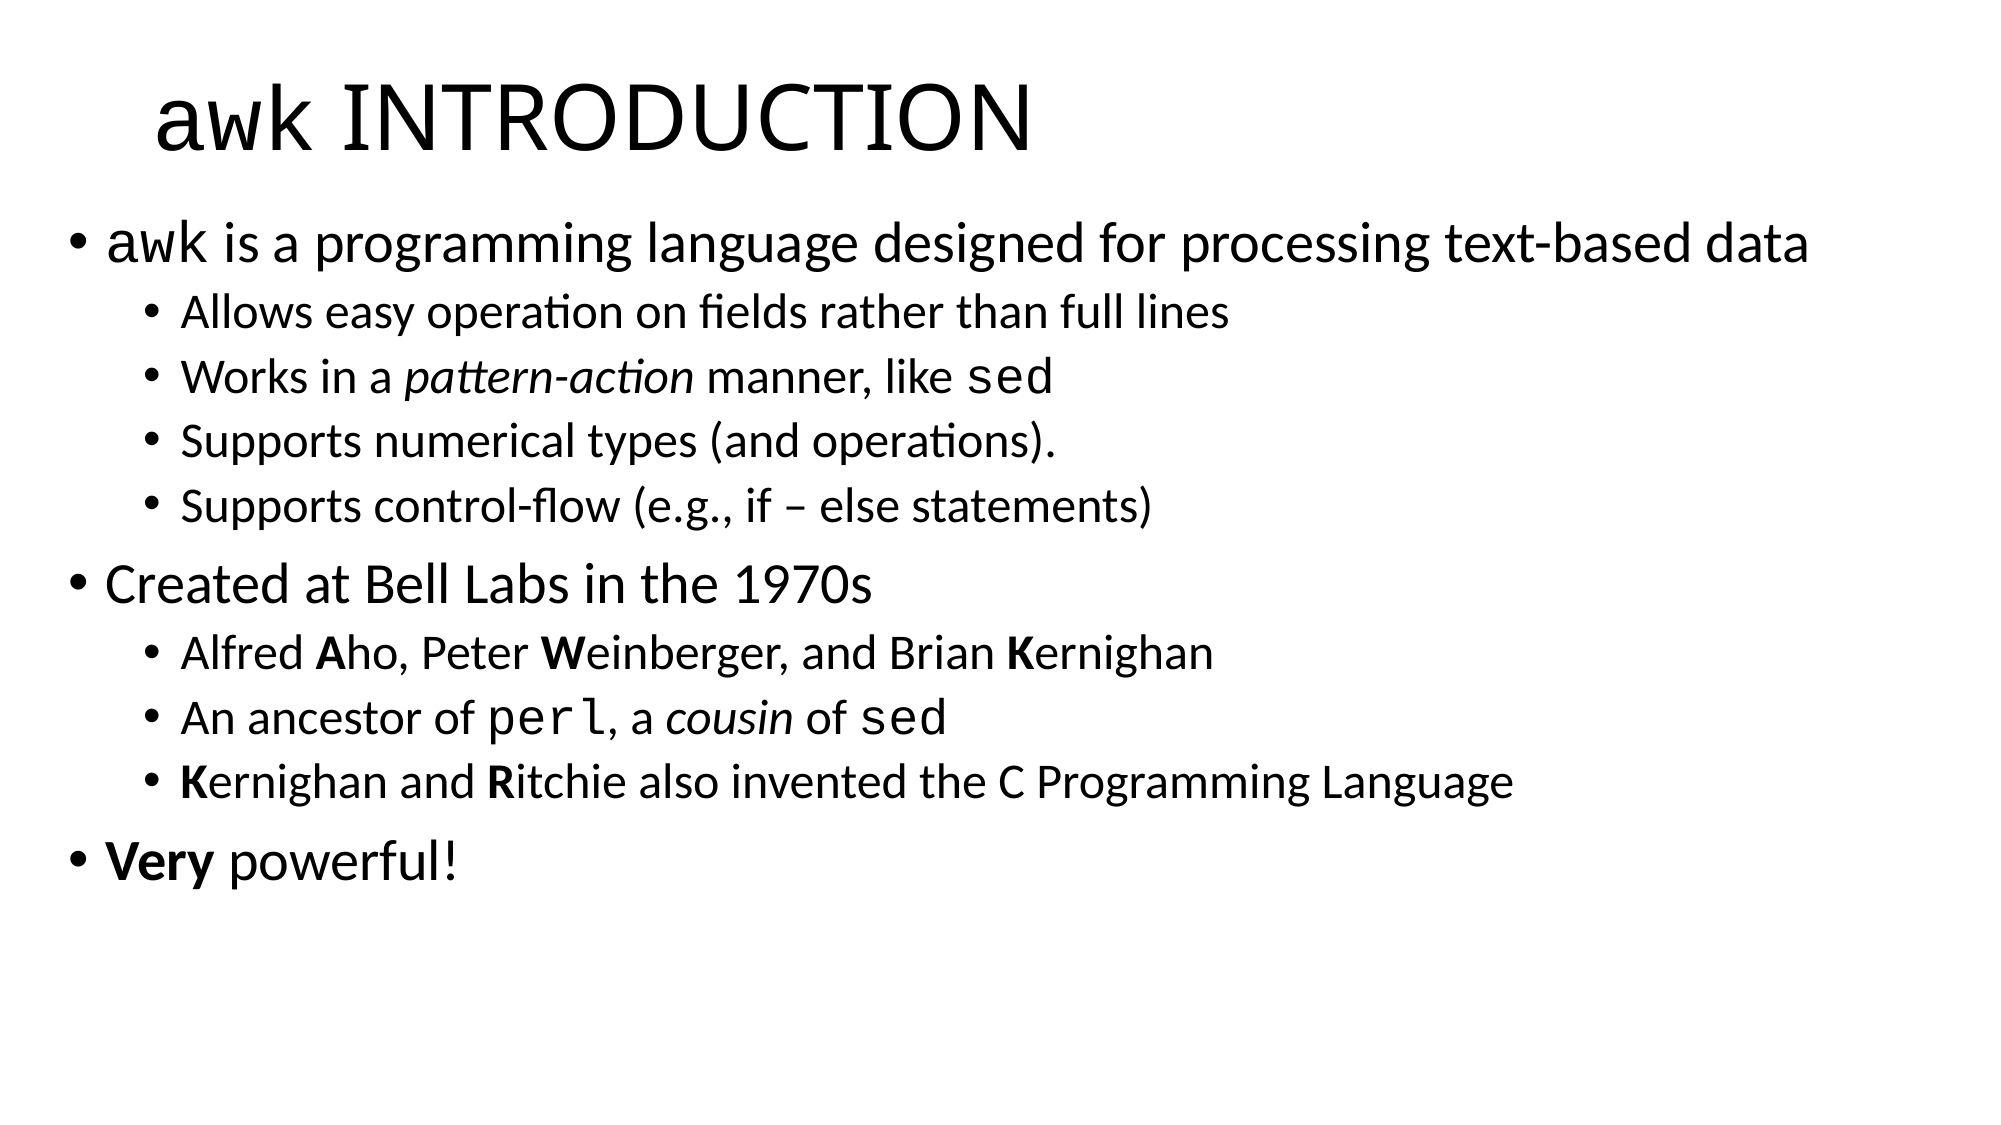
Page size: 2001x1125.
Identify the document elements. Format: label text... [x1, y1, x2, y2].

title awk INTRODUCTION [137, 59, 1863, 182]
text_box awk is a programming language designed for processing text-based data Allows easy operation on fields rather than full lines Works in a pattern-action manner, like sed Supports numerical types (and operations). Supports control-flow (e.g., if – else statements) Created at Bell Labs in the 1970s Alfred Aho, Peter Weinberger, and Brian Kernighan An ancestor of perl, a cousin of sed Kernighan and Ritchie also invented the C Programming Language Very powerful! [53, 205, 1925, 1101]
